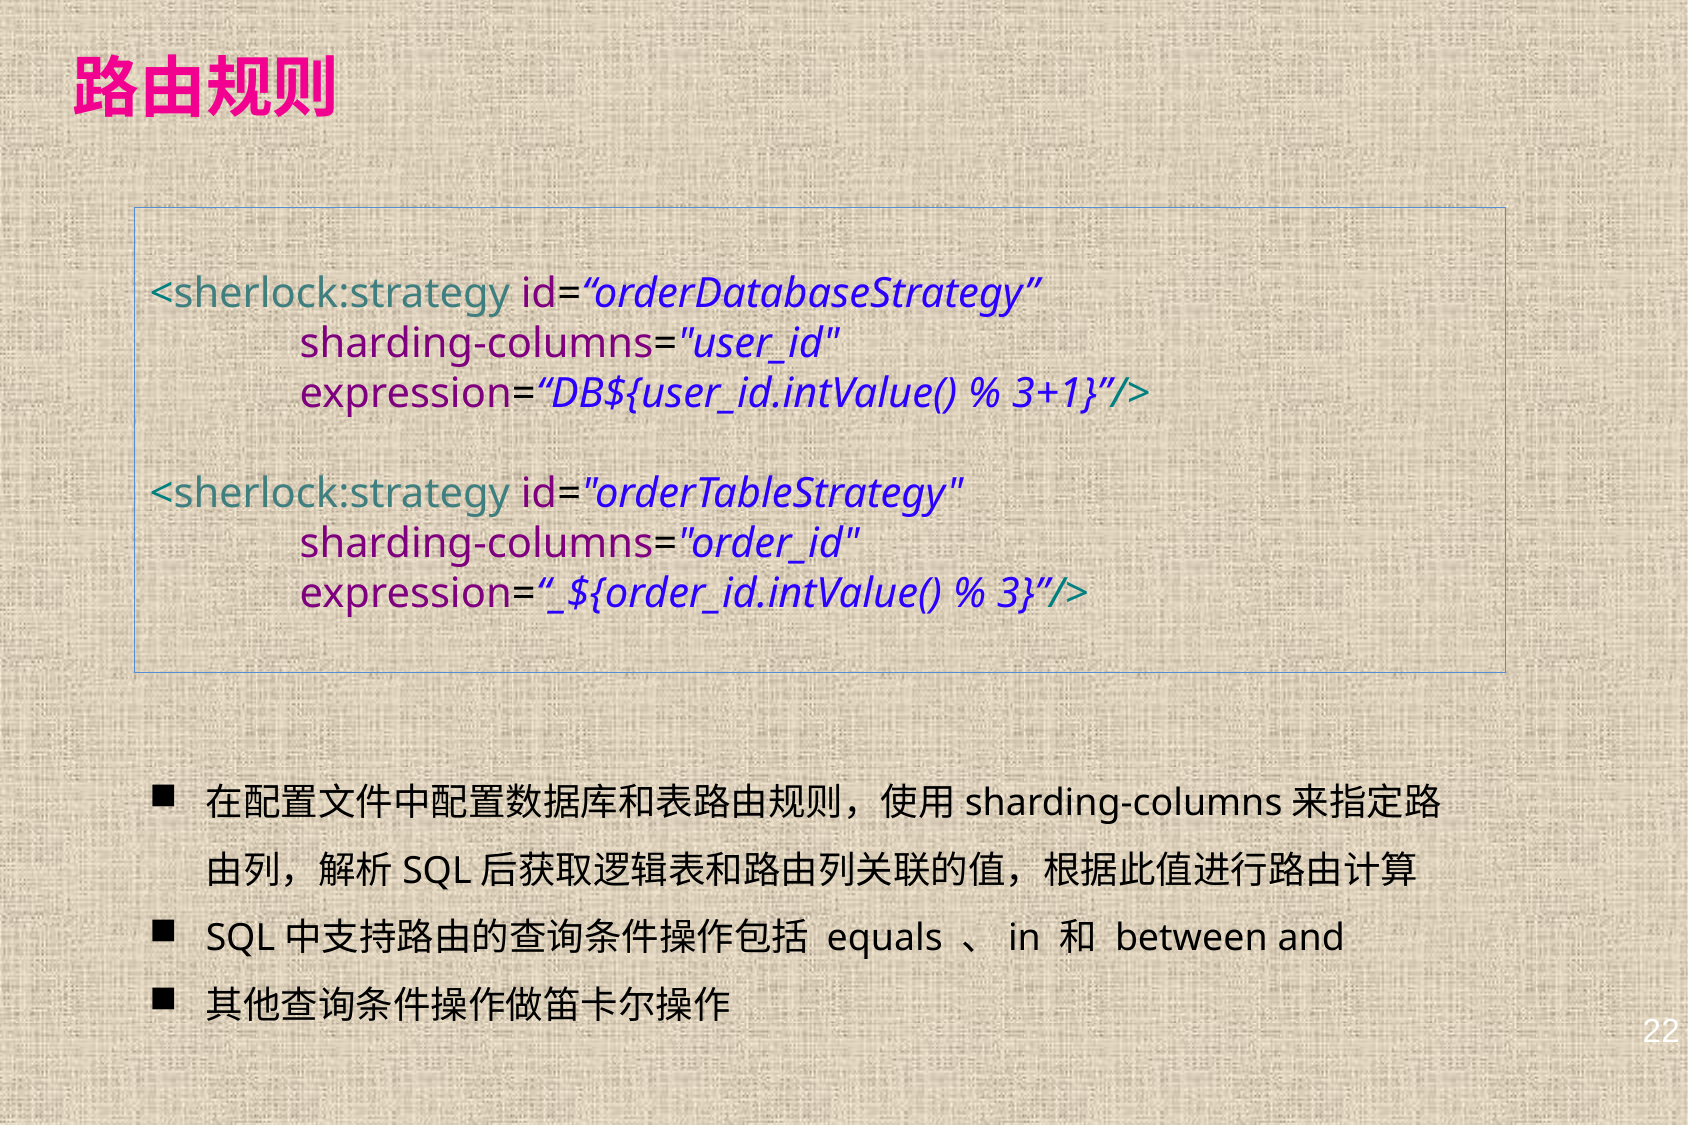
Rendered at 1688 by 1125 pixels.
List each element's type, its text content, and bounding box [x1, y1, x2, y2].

picture [0, 0, 1688, 1125]
text_box 在配置文件中配置数据库和表路由规则，使用sharding-columns来指定路由列，解析SQL后获取逻辑表和路由列关联的值，根据此值进行路由计算 SQL中支持路由的查询条件操作包括 equals 、in 和 between and 其他查询条件操作做笛卡尔操作 [134, 748, 1459, 1034]
title 路由规则 [57, 33, 1612, 138]
text_box <sherlock:strategy id=“orderDatabaseStrategy” sharding-columns="user_id" expression=“DB${user_id.intValue() % 3+1}”/> <sherlock:strategy id="orderTableStrategy" sharding-columns="order_id" expression=“_${order_id.intValue() % 3}”/> [134, 207, 1506, 673]
